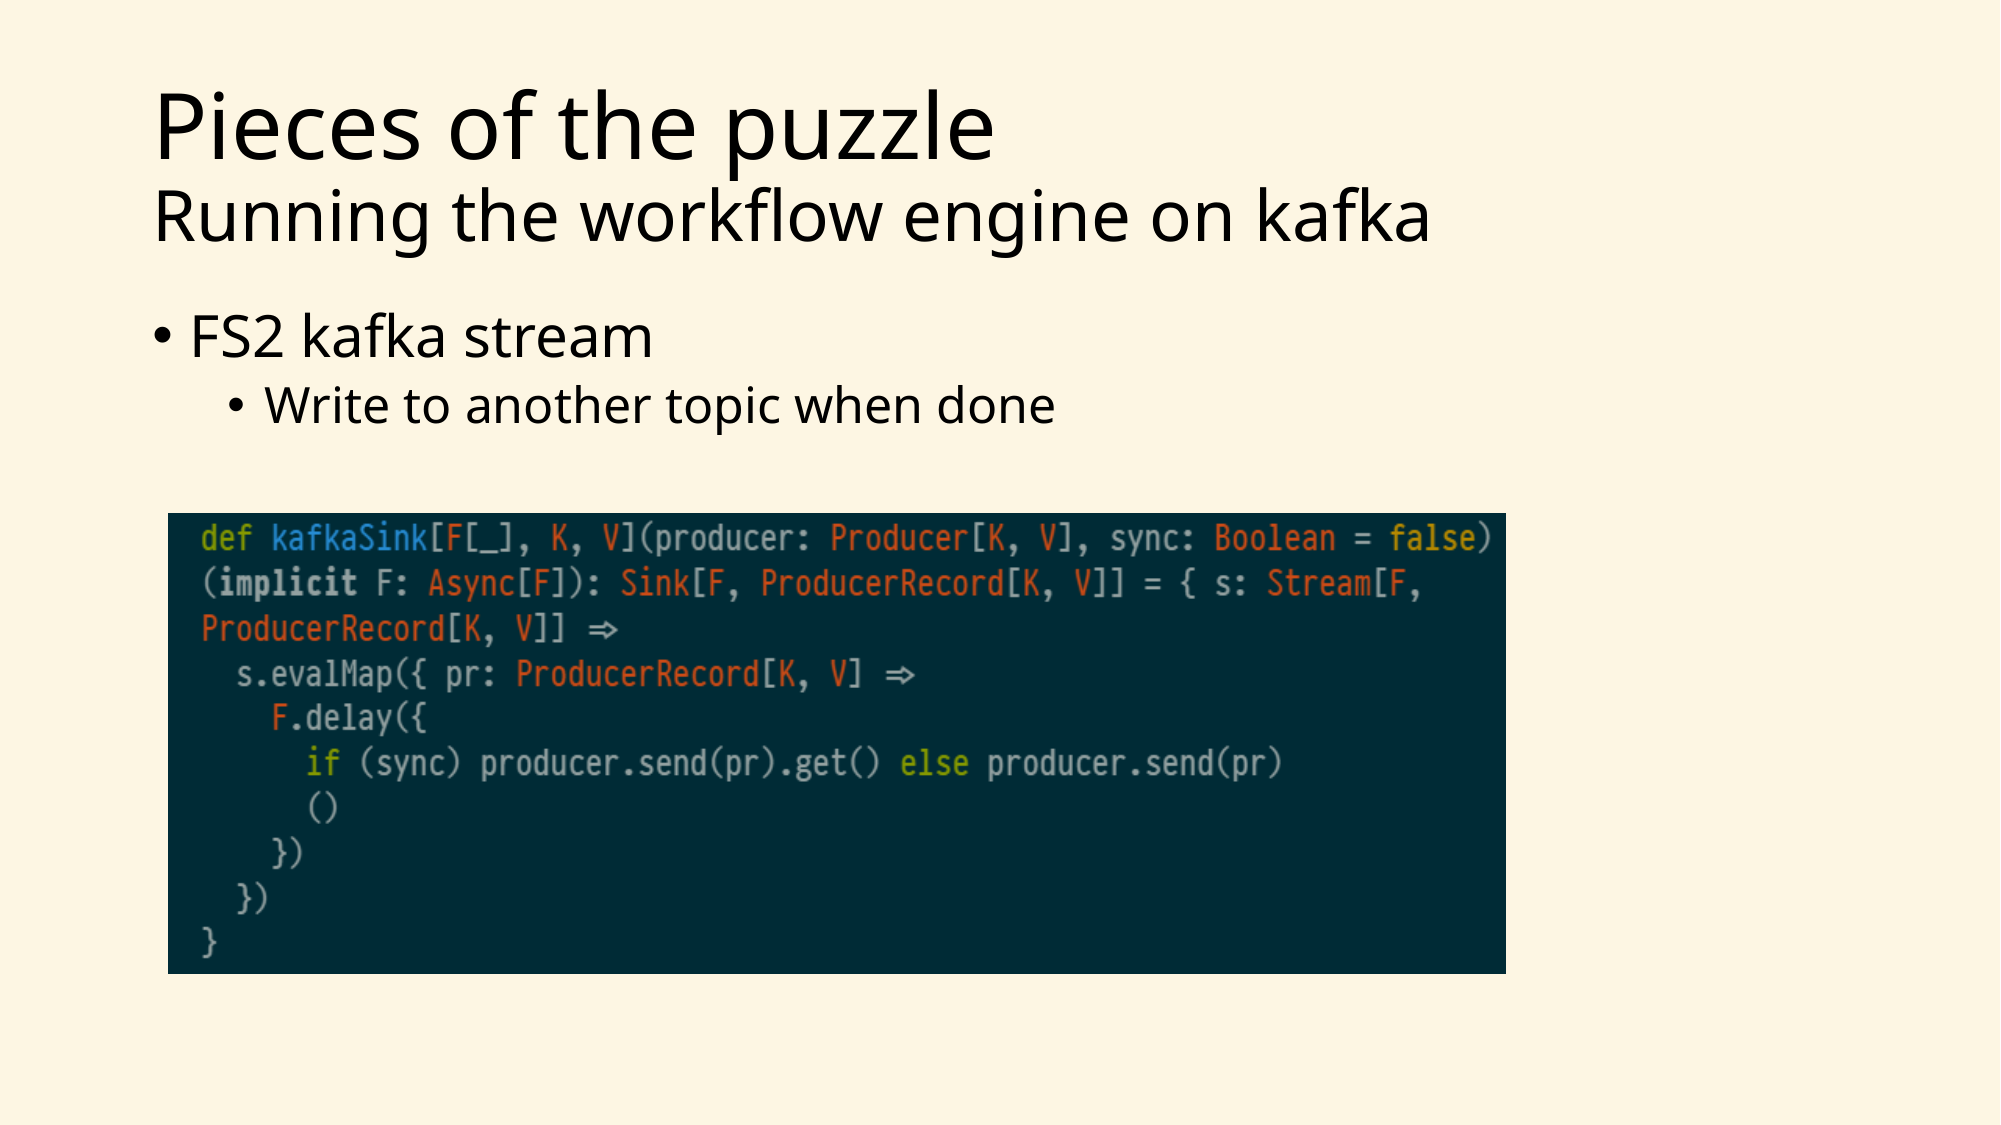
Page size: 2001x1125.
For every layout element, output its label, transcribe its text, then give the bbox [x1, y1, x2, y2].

picture [450, 613, 460, 642]
picture [1025, 569, 1039, 595]
picture [954, 530, 968, 550]
picture [343, 530, 355, 550]
picture [485, 666, 492, 672]
picture [342, 569, 357, 595]
picture [573, 544, 580, 556]
picture [1181, 568, 1195, 598]
picture [989, 755, 1004, 781]
picture [832, 524, 846, 550]
picture [552, 755, 566, 775]
picture [623, 522, 633, 552]
list FS2 kafka stream Write to another topic when done [137, 299, 1863, 1014]
picture [414, 524, 425, 550]
picture [361, 524, 373, 550]
picture [290, 621, 304, 641]
picture [709, 524, 723, 550]
picture [362, 746, 373, 778]
picture [1251, 530, 1266, 550]
picture [1184, 544, 1191, 550]
picture [953, 575, 968, 595]
picture [606, 755, 619, 775]
picture [466, 666, 479, 686]
picture [395, 621, 409, 641]
picture [780, 530, 794, 550]
picture [307, 755, 322, 775]
picture [621, 666, 636, 686]
title Pieces of the puzzle Running the workflow engine on kafka [137, 59, 1863, 278]
picture [728, 666, 741, 686]
picture [1164, 530, 1178, 550]
picture [221, 621, 235, 641]
picture [290, 837, 302, 869]
picture [202, 927, 217, 958]
picture [1236, 576, 1244, 581]
picture [587, 755, 601, 775]
picture [849, 575, 863, 595]
picture [324, 749, 339, 775]
picture [535, 666, 549, 686]
picture [675, 530, 689, 550]
picture [258, 680, 266, 686]
picture [517, 615, 532, 641]
picture [1044, 590, 1052, 601]
picture [867, 575, 881, 595]
picture [625, 769, 633, 775]
picture [729, 590, 738, 602]
picture [553, 568, 563, 597]
picture [395, 530, 408, 550]
picture [343, 615, 357, 641]
picture [237, 615, 269, 641]
picture [237, 524, 252, 550]
picture [307, 704, 321, 730]
picture [293, 566, 300, 572]
picture [1007, 755, 1021, 775]
picture [1023, 749, 1055, 775]
picture [467, 522, 478, 552]
picture [1286, 530, 1300, 550]
picture [1408, 530, 1422, 550]
picture [326, 791, 337, 823]
picture [1216, 524, 1230, 550]
picture [762, 530, 776, 550]
picture [1320, 530, 1335, 550]
picture [553, 524, 567, 550]
picture [377, 710, 392, 736]
picture [831, 749, 846, 775]
picture [640, 666, 654, 686]
picture [429, 615, 444, 641]
picture [762, 569, 777, 595]
picture [464, 575, 496, 602]
picture [359, 710, 373, 730]
picture [1112, 568, 1122, 597]
picture [1442, 530, 1457, 550]
picture [695, 568, 705, 597]
picture [397, 657, 408, 689]
picture [501, 755, 514, 775]
picture [290, 530, 303, 550]
picture [1093, 755, 1108, 775]
picture [485, 635, 493, 647]
picture [499, 575, 514, 595]
picture [657, 755, 671, 775]
picture [692, 749, 706, 775]
picture [1216, 576, 1230, 595]
picture [1111, 530, 1125, 550]
picture [220, 530, 235, 550]
picture [621, 569, 636, 595]
picture [867, 530, 881, 550]
picture [520, 568, 530, 597]
picture [429, 569, 444, 595]
picture [273, 621, 286, 641]
picture [657, 660, 672, 686]
picture [535, 613, 546, 642]
picture [1076, 755, 1091, 775]
picture [710, 569, 724, 595]
picture [324, 710, 339, 730]
picture [918, 575, 933, 595]
picture [237, 883, 252, 914]
picture [1184, 530, 1191, 536]
picture [745, 755, 758, 775]
picture [412, 702, 426, 733]
picture [780, 575, 794, 595]
picture [203, 615, 217, 641]
picture [326, 524, 339, 550]
picture [1198, 749, 1213, 775]
picture [237, 576, 270, 602]
picture [780, 660, 794, 686]
picture [448, 746, 459, 778]
picture [1304, 575, 1318, 595]
picture [202, 524, 217, 550]
picture [553, 613, 563, 642]
picture [1376, 568, 1387, 597]
picture [500, 522, 511, 552]
picture [307, 621, 322, 641]
picture [204, 566, 216, 598]
picture [709, 666, 724, 686]
picture [394, 755, 426, 781]
picture [1079, 544, 1087, 556]
picture [326, 575, 339, 595]
picture [379, 530, 390, 550]
picture [1059, 755, 1072, 775]
picture [743, 660, 758, 686]
picture [343, 704, 356, 730]
picture [1461, 530, 1475, 550]
picture [901, 755, 916, 775]
picture [326, 621, 339, 641]
picture [675, 569, 689, 595]
picture [1059, 522, 1069, 552]
picture [989, 524, 1004, 550]
picture [432, 522, 442, 552]
picture [885, 569, 916, 595]
picture [378, 621, 392, 641]
picture [640, 755, 653, 775]
picture [520, 544, 528, 556]
picture [800, 680, 807, 692]
picture [886, 666, 915, 684]
picture [482, 755, 497, 781]
picture [867, 746, 879, 778]
picture [1009, 544, 1018, 556]
picture [309, 791, 320, 823]
picture [745, 530, 758, 550]
picture [1040, 524, 1055, 550]
picture [796, 755, 811, 781]
picture [1128, 530, 1143, 556]
picture [517, 749, 549, 775]
picture [378, 569, 392, 595]
picture [570, 566, 582, 598]
picture [238, 666, 252, 686]
picture [850, 530, 863, 550]
picture [535, 569, 550, 595]
picture [328, 566, 335, 572]
picture [936, 755, 951, 775]
picture [1392, 569, 1405, 595]
picture [1286, 569, 1300, 595]
picture [726, 755, 741, 781]
picture [674, 755, 688, 775]
picture [814, 569, 846, 595]
picture [1233, 530, 1248, 550]
picture [850, 658, 860, 687]
picture [796, 575, 811, 595]
picture [1479, 521, 1490, 553]
picture [448, 524, 462, 550]
picture [1147, 755, 1160, 775]
picture [831, 660, 846, 686]
picture [692, 530, 706, 550]
picture [1320, 575, 1335, 595]
picture [1252, 755, 1266, 775]
picture [447, 666, 461, 692]
picture [1181, 755, 1195, 775]
picture [273, 838, 286, 869]
picture [712, 746, 722, 778]
picture [1094, 568, 1105, 597]
picture [589, 621, 618, 639]
picture [674, 666, 688, 686]
picture [851, 746, 862, 778]
picture [763, 746, 774, 778]
picture [273, 666, 287, 686]
picture [1303, 530, 1317, 550]
picture [273, 704, 288, 730]
picture [518, 660, 532, 686]
picture [656, 575, 671, 595]
picture [975, 522, 985, 552]
picture [919, 530, 933, 550]
picture [1146, 530, 1160, 550]
picture [448, 575, 461, 595]
picture [642, 521, 652, 553]
picture [359, 621, 374, 641]
picture [397, 701, 408, 733]
picture [800, 544, 807, 550]
picture [1268, 569, 1283, 595]
picture [1112, 755, 1125, 775]
picture [570, 755, 584, 775]
picture [465, 615, 480, 641]
picture [884, 524, 898, 550]
picture [342, 660, 373, 686]
picture [814, 755, 828, 775]
picture [377, 666, 392, 692]
picture [603, 524, 619, 550]
picture [569, 660, 583, 686]
picture [937, 575, 951, 595]
picture [1009, 568, 1019, 597]
picture [954, 755, 969, 775]
picture [1337, 575, 1371, 595]
picture [1236, 590, 1244, 595]
picture [274, 524, 286, 550]
picture [800, 530, 807, 536]
picture [692, 666, 706, 686]
picture [972, 575, 986, 595]
picture [1425, 524, 1440, 550]
picture [309, 524, 320, 549]
picture [256, 882, 267, 914]
picture [289, 666, 305, 686]
picture [640, 575, 653, 595]
picture [290, 575, 303, 595]
picture [485, 680, 492, 686]
picture [1233, 755, 1248, 781]
picture [1270, 746, 1280, 778]
picture [1132, 769, 1139, 775]
picture [1268, 524, 1282, 550]
picture [293, 724, 300, 730]
picture [1164, 755, 1178, 775]
picture [1218, 746, 1229, 778]
picture [901, 530, 916, 550]
picture [273, 569, 286, 595]
picture [325, 660, 339, 686]
picture [307, 576, 322, 595]
picture [551, 666, 566, 686]
picture [1411, 590, 1419, 601]
picture [413, 621, 426, 641]
picture [989, 569, 1003, 595]
picture [378, 755, 391, 775]
picture [412, 658, 426, 689]
picture [604, 666, 619, 686]
picture [587, 666, 601, 686]
picture [1390, 524, 1405, 550]
picture [918, 749, 933, 775]
picture [726, 530, 741, 550]
picture [765, 658, 775, 687]
picture [430, 755, 444, 775]
picture [1075, 569, 1091, 595]
picture [307, 666, 321, 686]
picture [223, 566, 230, 572]
picture [221, 575, 234, 595]
picture [656, 530, 671, 556]
picture [782, 769, 790, 775]
picture [936, 530, 950, 550]
